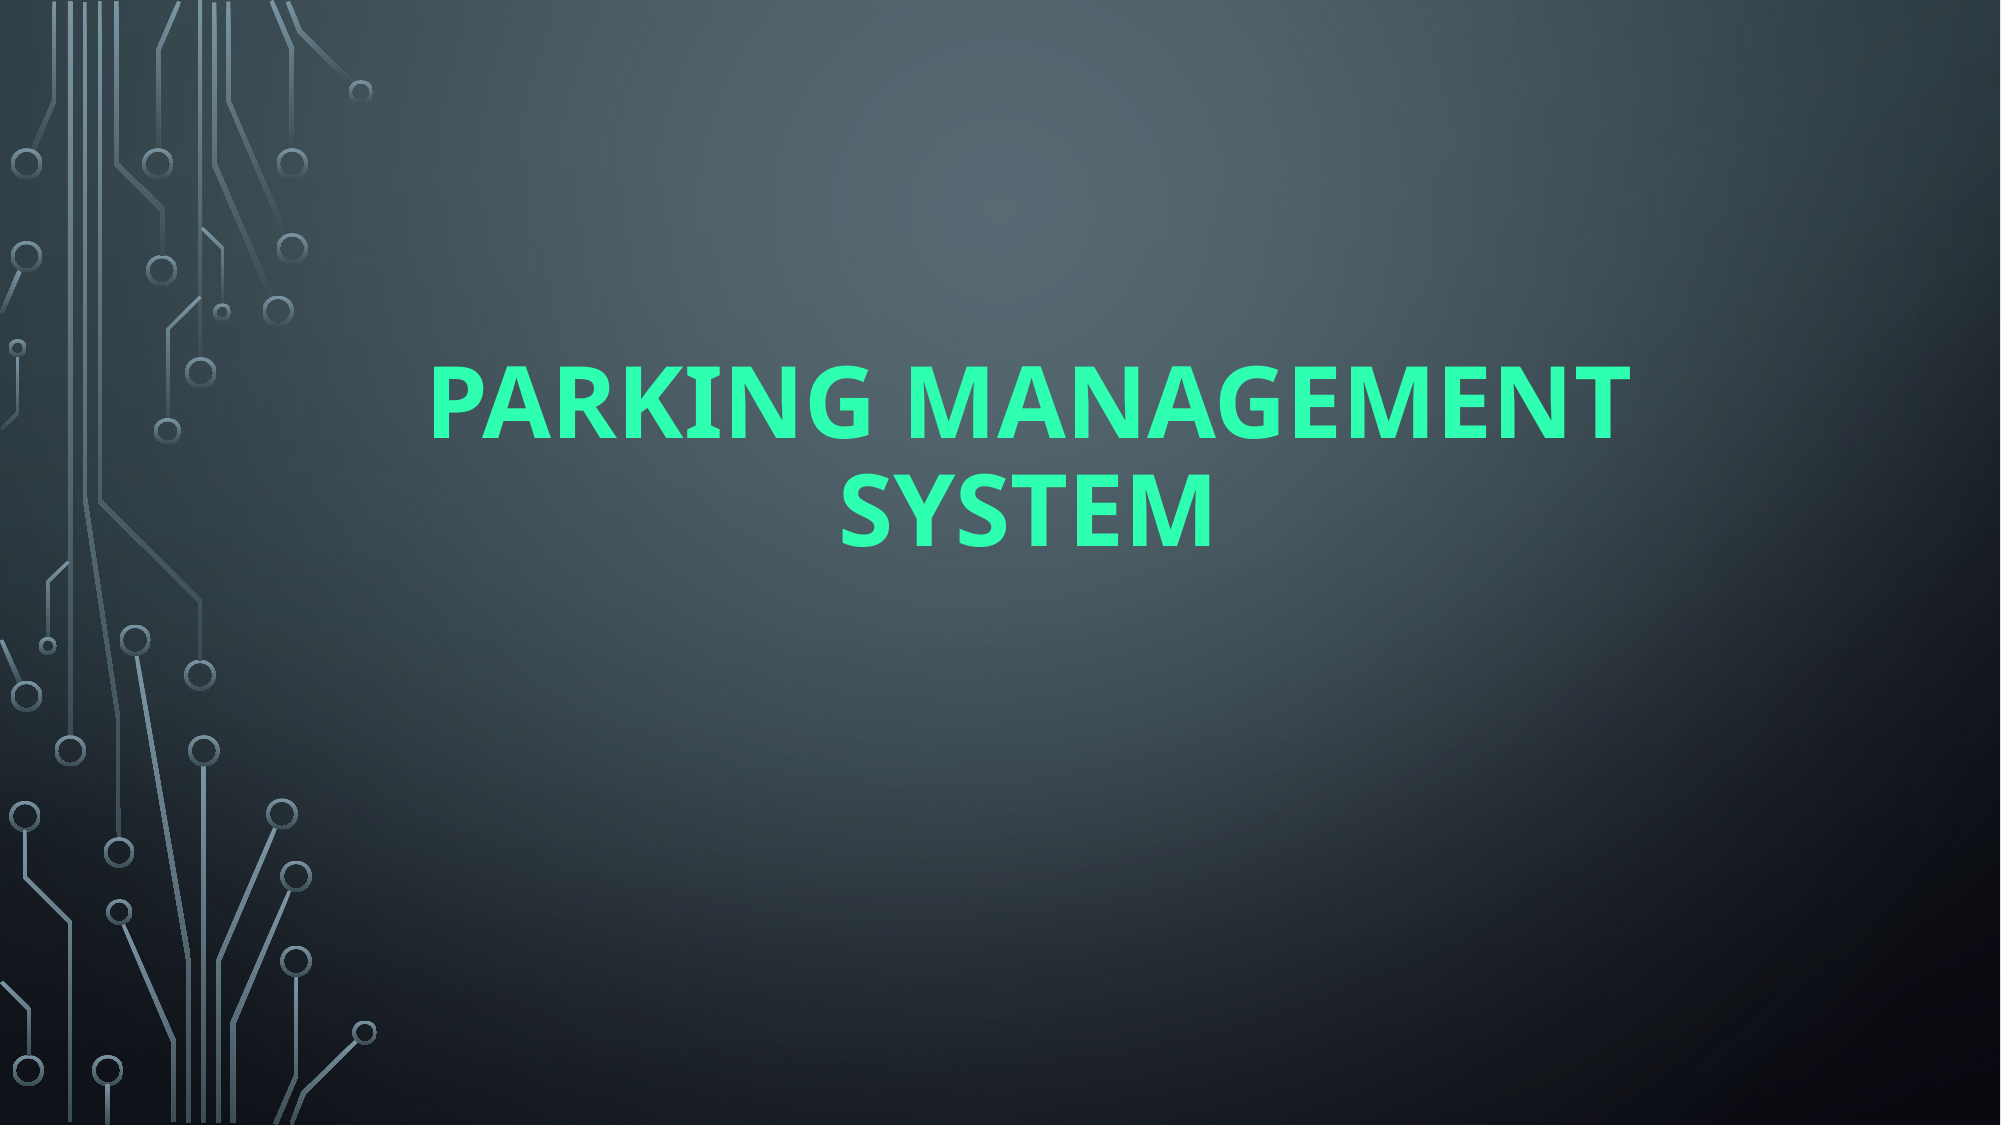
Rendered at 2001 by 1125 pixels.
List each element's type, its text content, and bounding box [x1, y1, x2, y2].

title Parking Management system [307, 184, 1750, 576]
